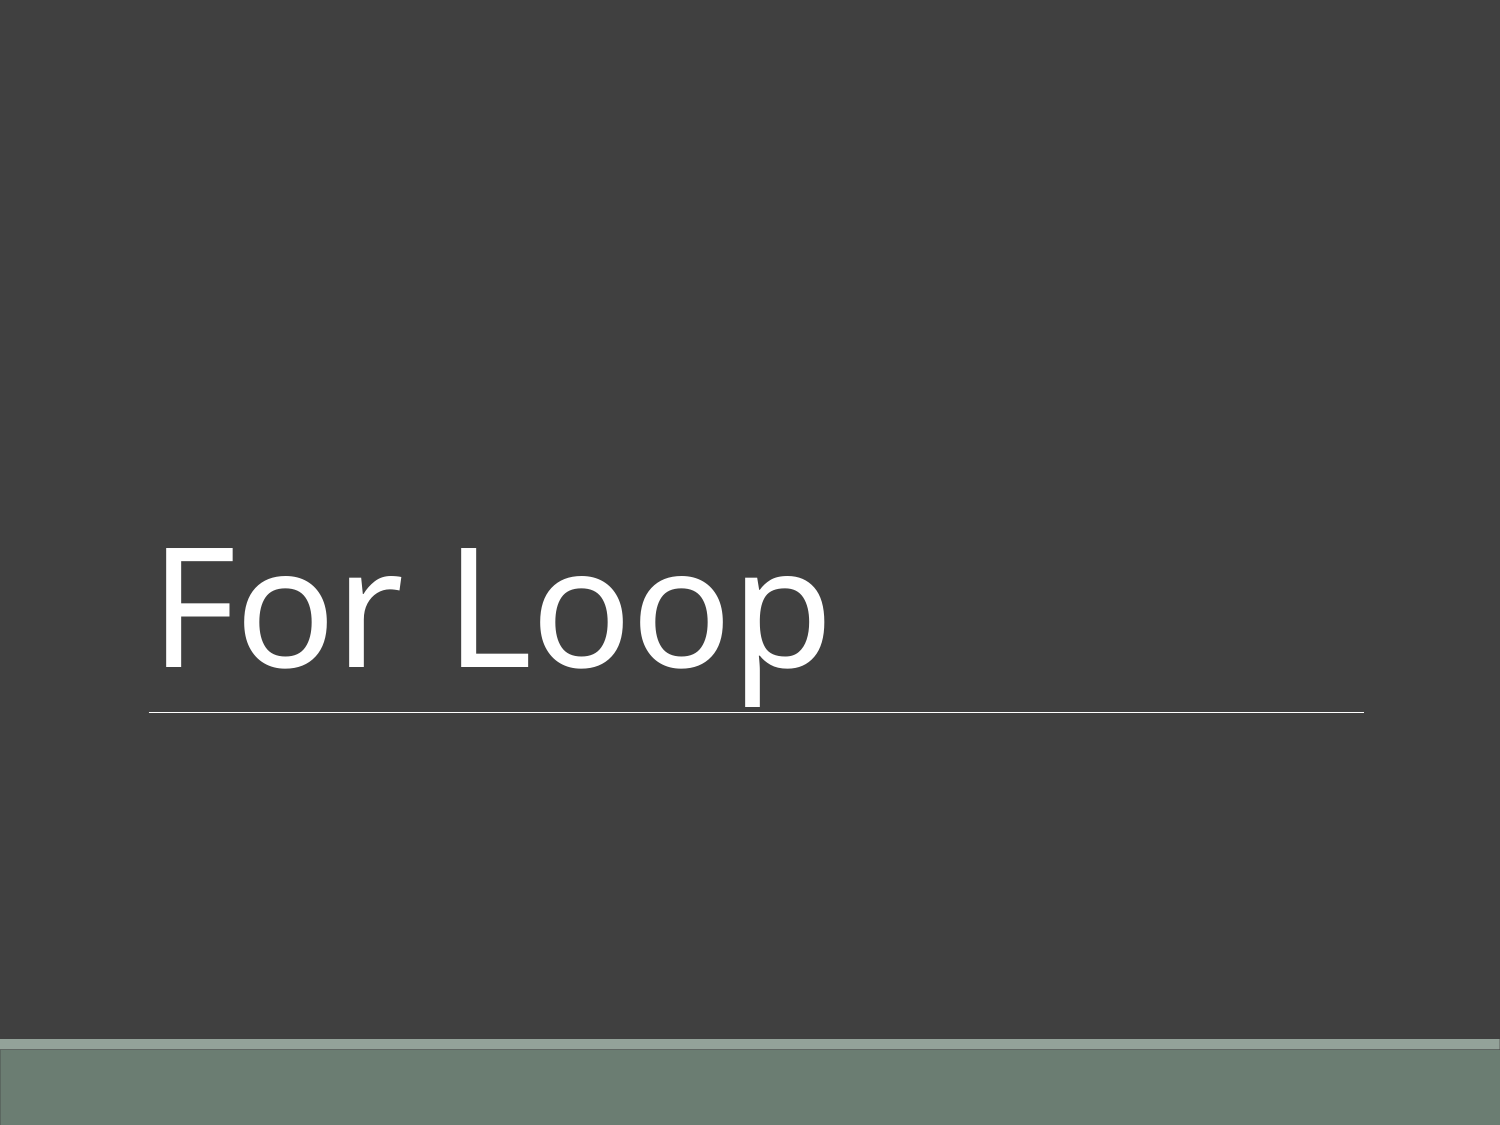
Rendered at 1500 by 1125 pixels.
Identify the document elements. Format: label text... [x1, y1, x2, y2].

title For Loop [135, 124, 1373, 710]
